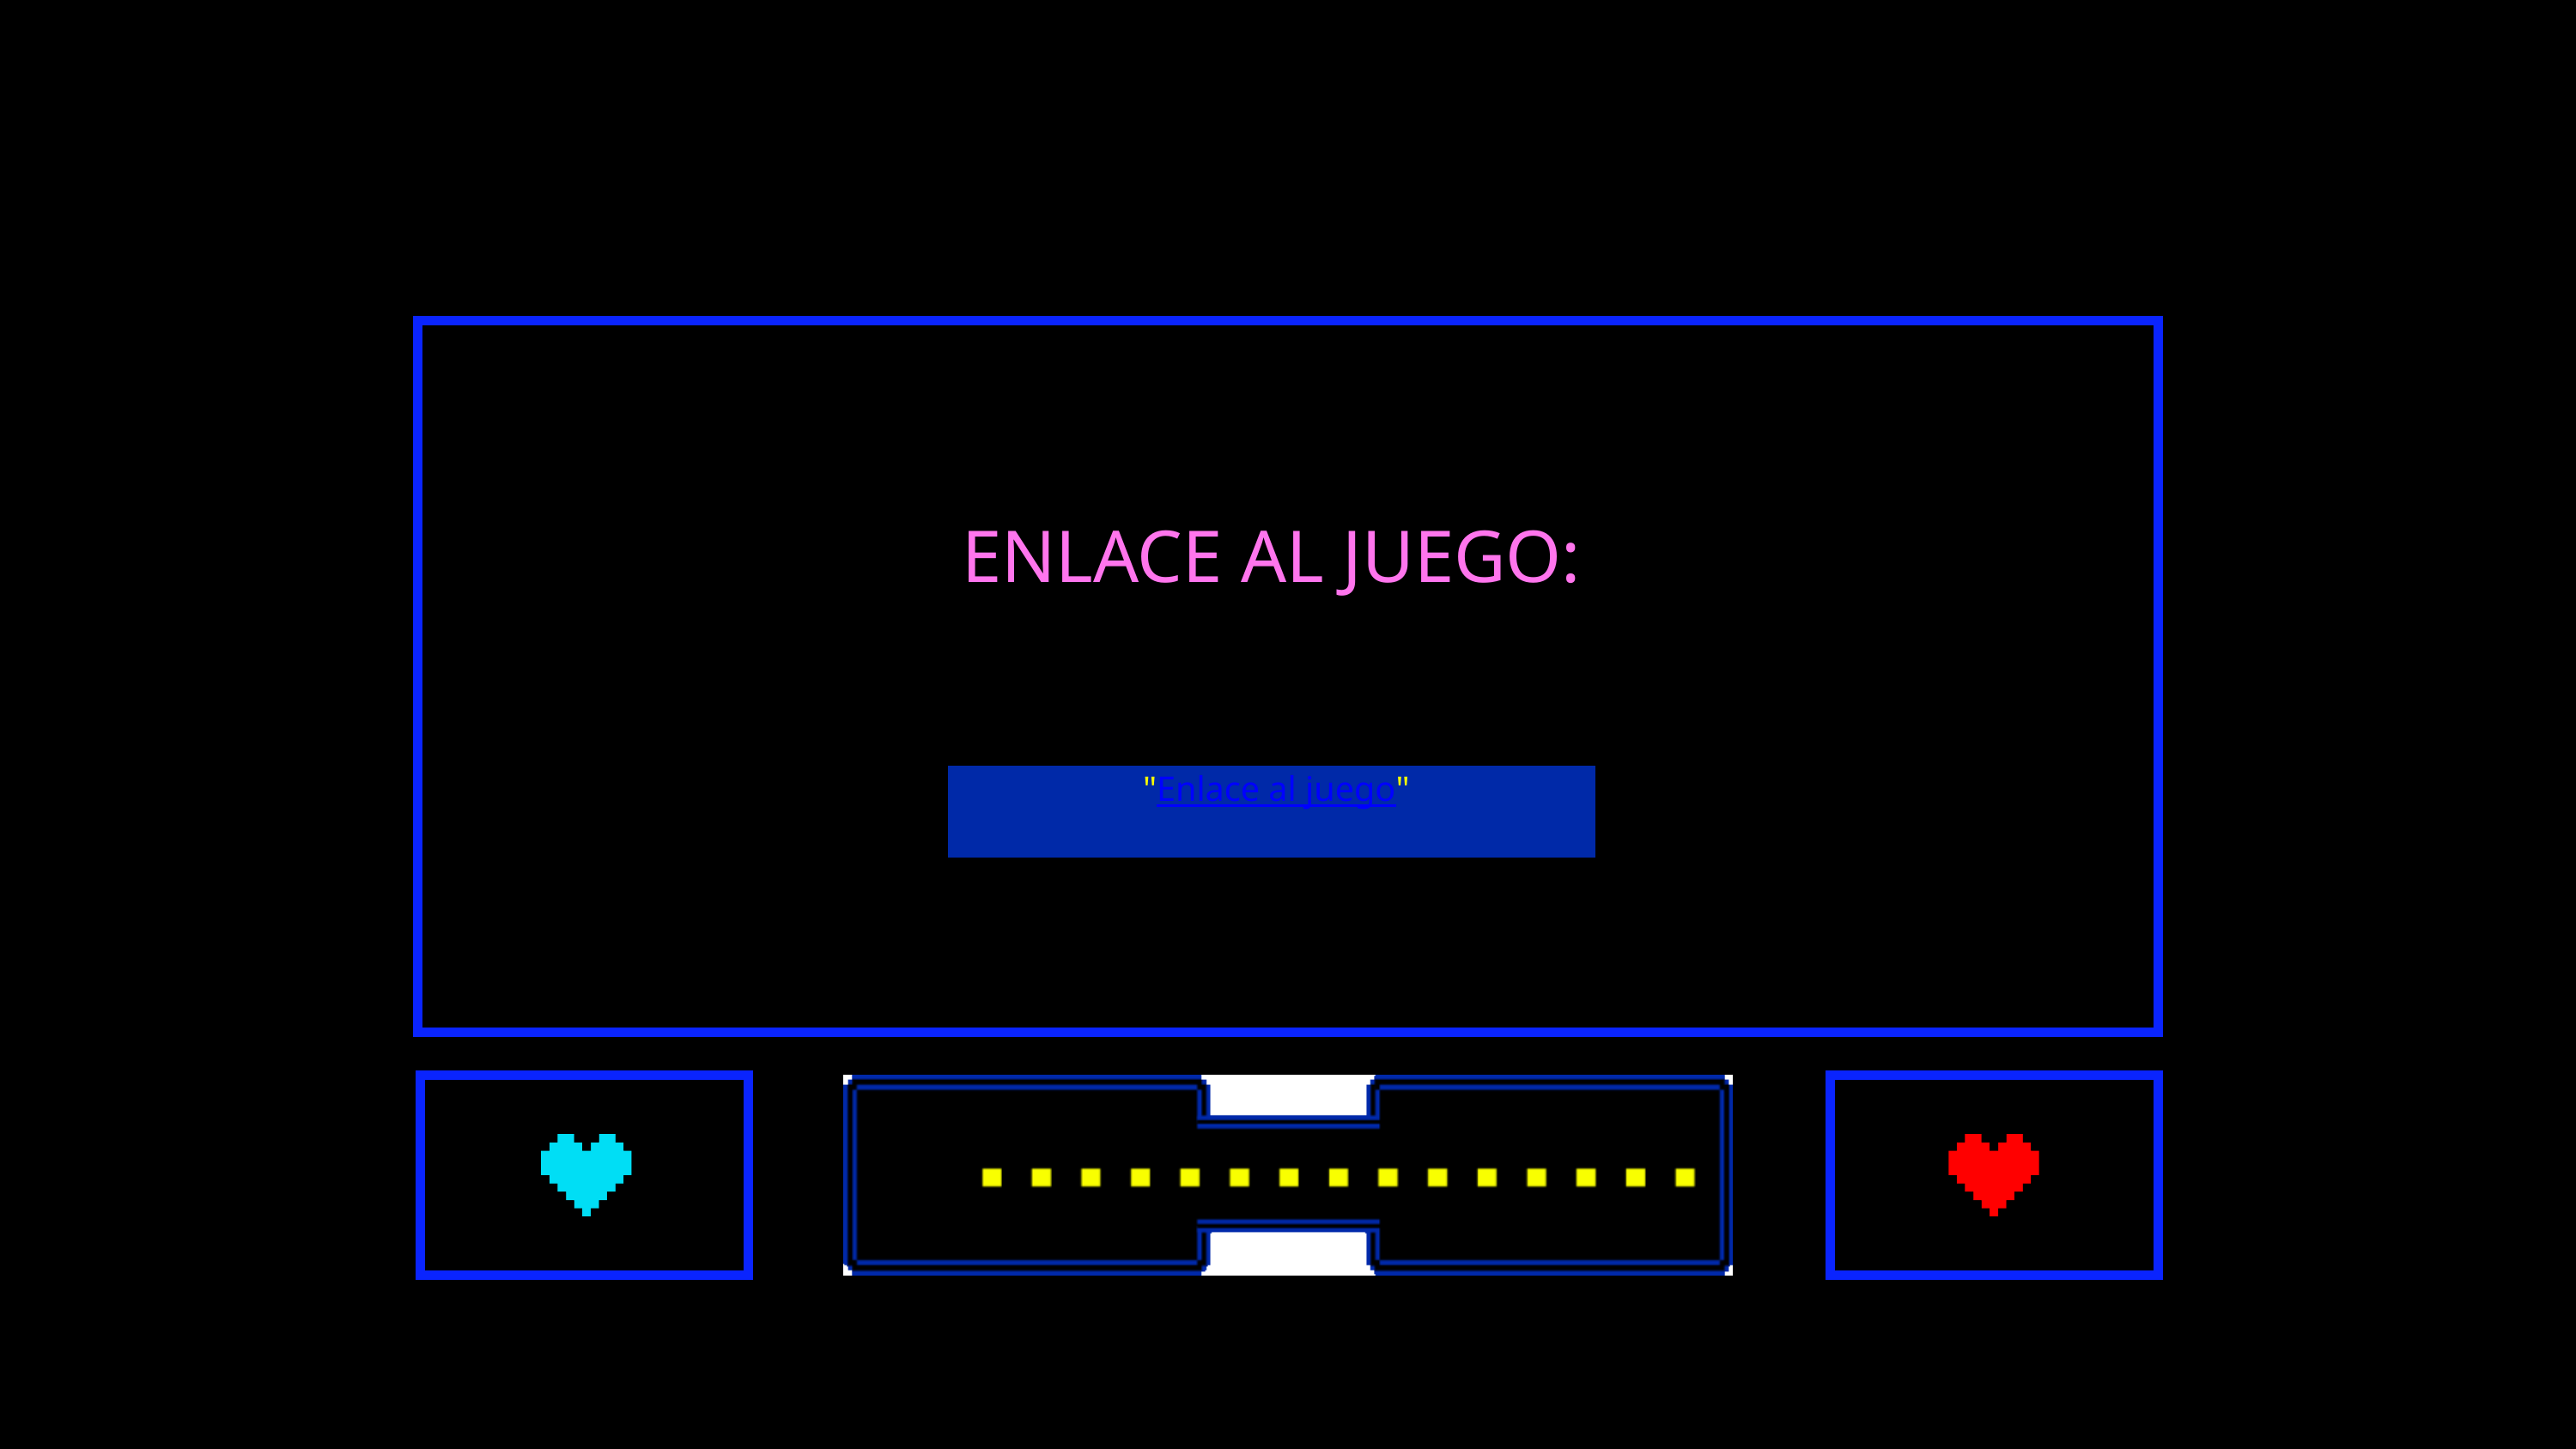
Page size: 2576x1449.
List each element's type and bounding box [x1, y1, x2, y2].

text_box [417, 319, 2159, 1033]
text_box [947, 766, 1596, 858]
text_box [420, 1075, 749, 1276]
picture [843, 1075, 1733, 1276]
text_box [1829, 1075, 2159, 1276]
